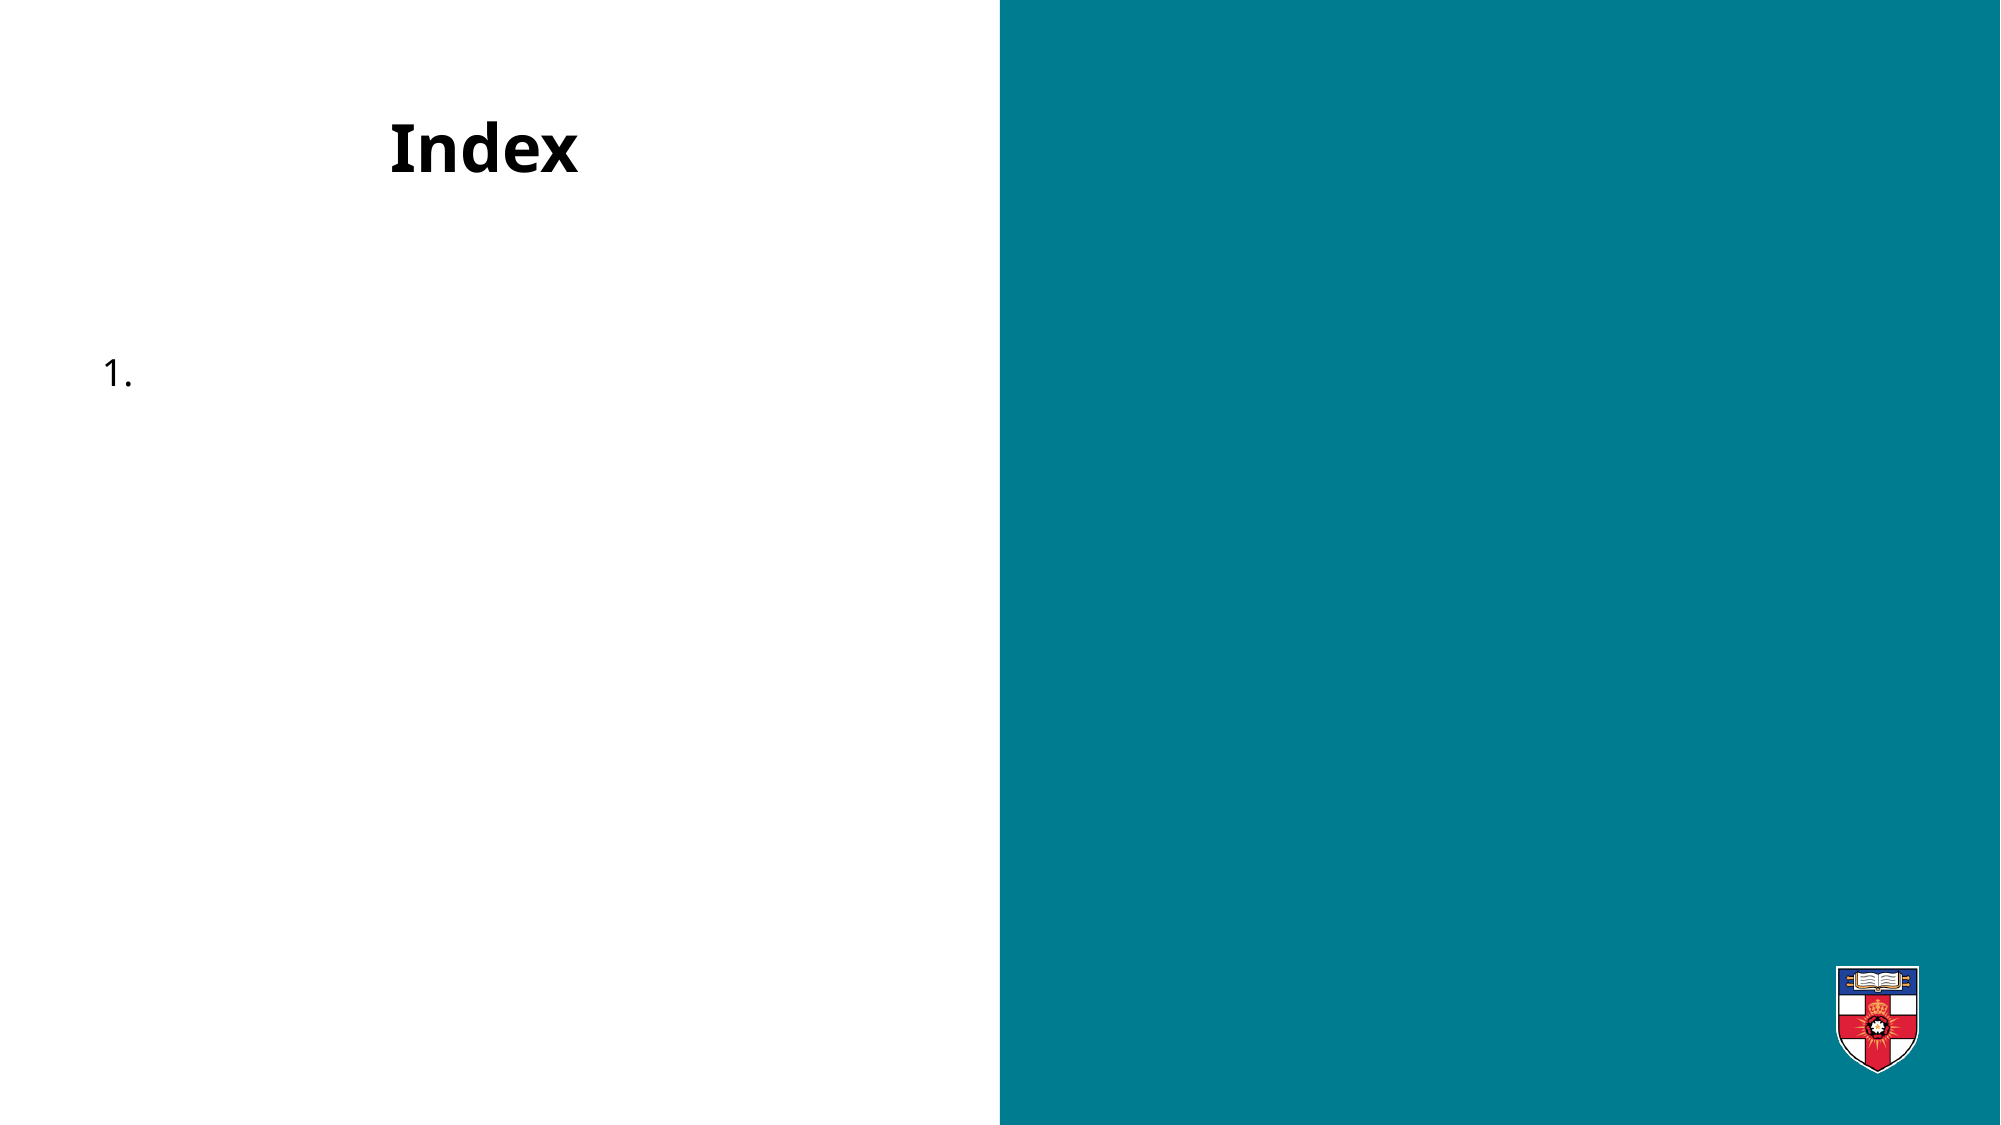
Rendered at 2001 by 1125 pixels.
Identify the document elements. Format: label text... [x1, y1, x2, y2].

text_box Index [376, 98, 594, 193]
text_box [998, 0, 2000, 1125]
text_box 1. [87, 341, 368, 402]
picture [1835, 965, 1920, 1075]
